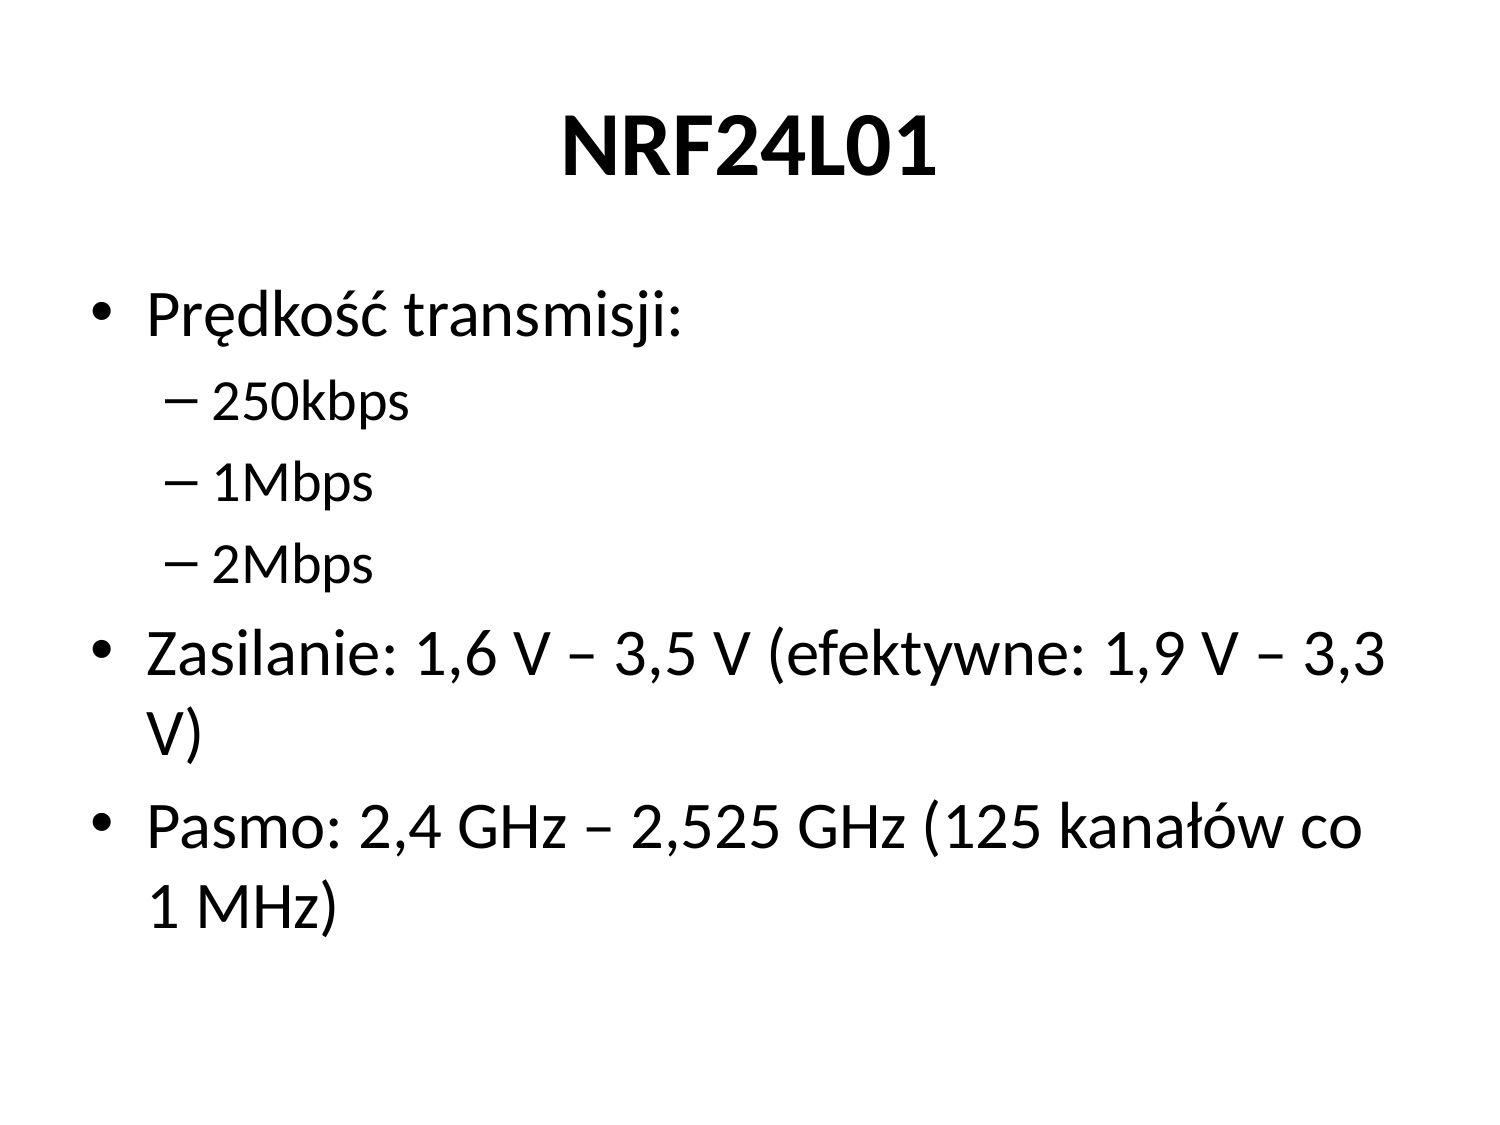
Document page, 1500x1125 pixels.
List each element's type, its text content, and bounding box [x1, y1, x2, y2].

title NRF24L01 [75, 45, 1425, 233]
list Prędkość transmisji: 250kbps 1Mbps 2Mbps Zasilanie: 1,6 V – 3,5 V (efektywne: 1,9 V – 3,3 V) Pasmo: 2,4 GHz – 2,525 GHz (125 kanałów co 1 MHz) [75, 262, 1425, 1005]
